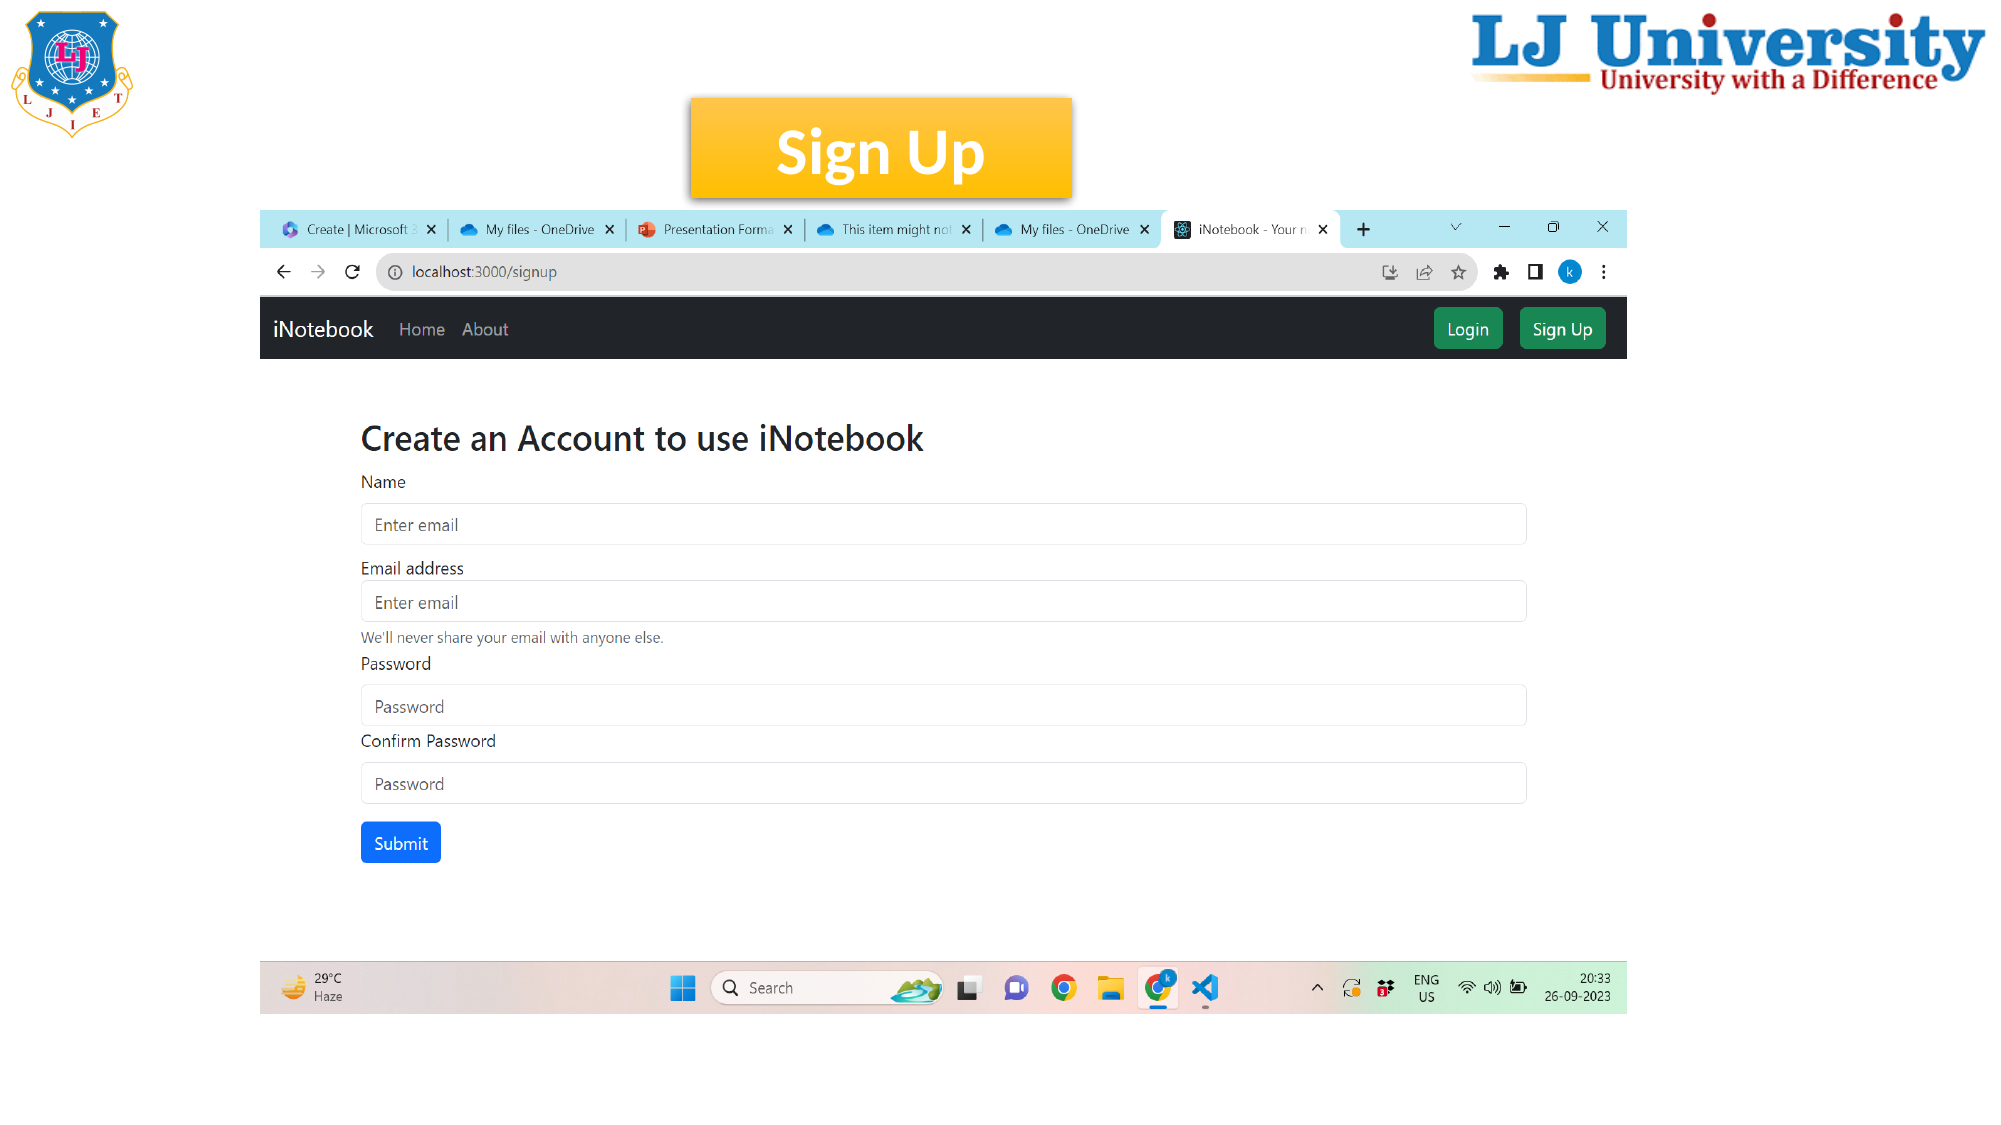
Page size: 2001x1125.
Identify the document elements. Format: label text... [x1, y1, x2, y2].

picture [259, 210, 1627, 1014]
picture [11, 11, 133, 139]
text_box Sign Up [691, 98, 1072, 198]
picture [1468, 0, 1986, 100]
